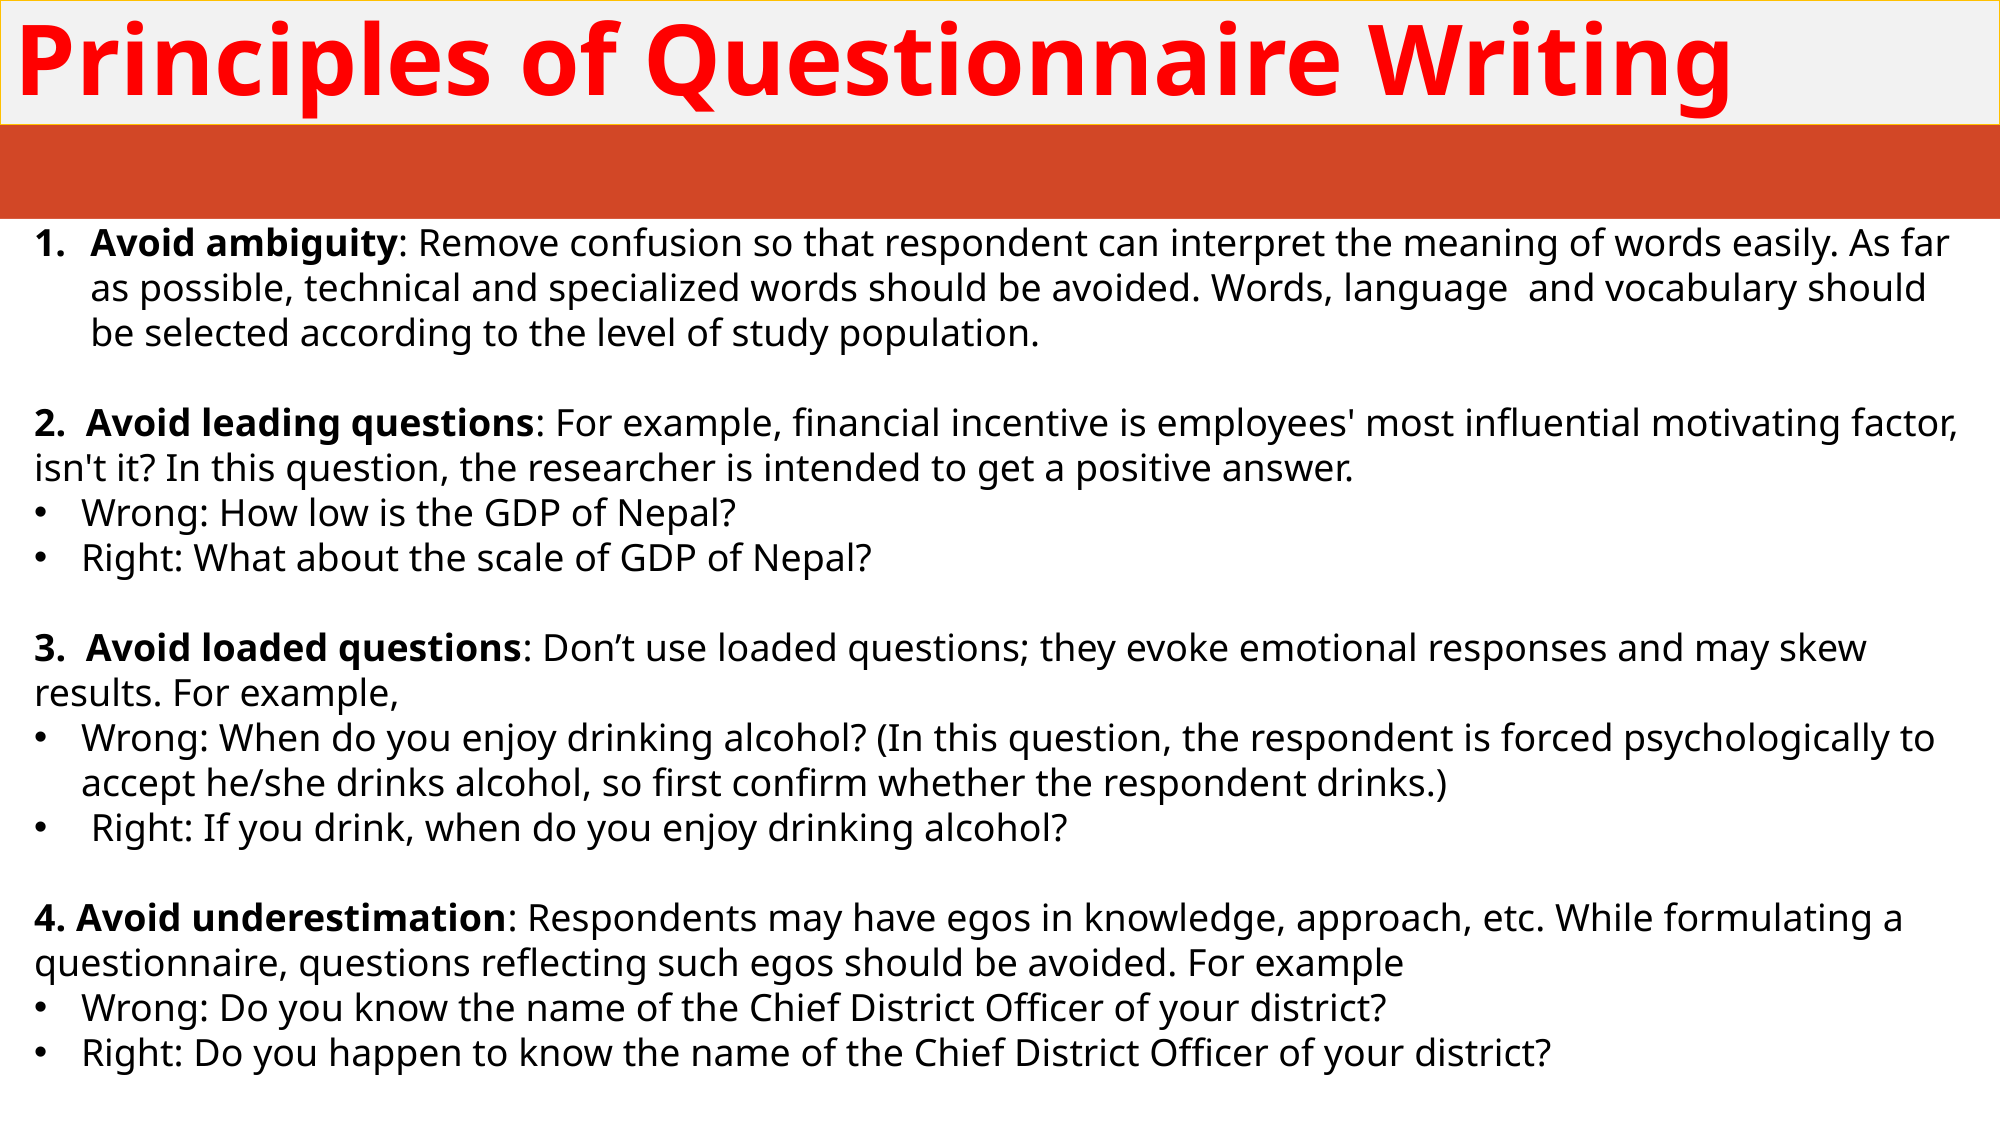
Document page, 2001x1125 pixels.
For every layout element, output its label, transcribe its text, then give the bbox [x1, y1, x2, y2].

text_box Avoid ambiguity: Remove confusion so that respondent can interpret the meaning of words easily. As far as possible, technical and specialized words should be avoided. Words, language and vocabulary should be selected according to the level of study population. 2. Avoid leading questions: For example, financial incentive is employees' most influential motivating factor, isn't it? In this question, the researcher is intended to get a positive answer. Wrong: How low is the GDP of Nepal? Right: What about the scale of GDP of Nepal? 3. Avoid loaded questions: Don’t use loaded questions; they evoke emotional responses and may skew results. For example, Wrong: When do you enjoy drinking alcohol? (In this question, the respondent is forced psychologically to accept he/she drinks alcohol, so first confirm whether the respondent drinks.) Right: If you drink, when do you enjoy drinking alcohol? 4. Avoid underestimation: Respondents may have egos in knowledge, approach, etc. While formulating a questionnaire, questions reflecting such egos should be avoided. For example Wrong: Do you know the name of the Chief District Officer of your district? Right: Do you happen to know the name of the Chief District Officer of your district? [19, 211, 1981, 1082]
title Principles of Questionnaire Writing [0, 0, 2000, 125]
